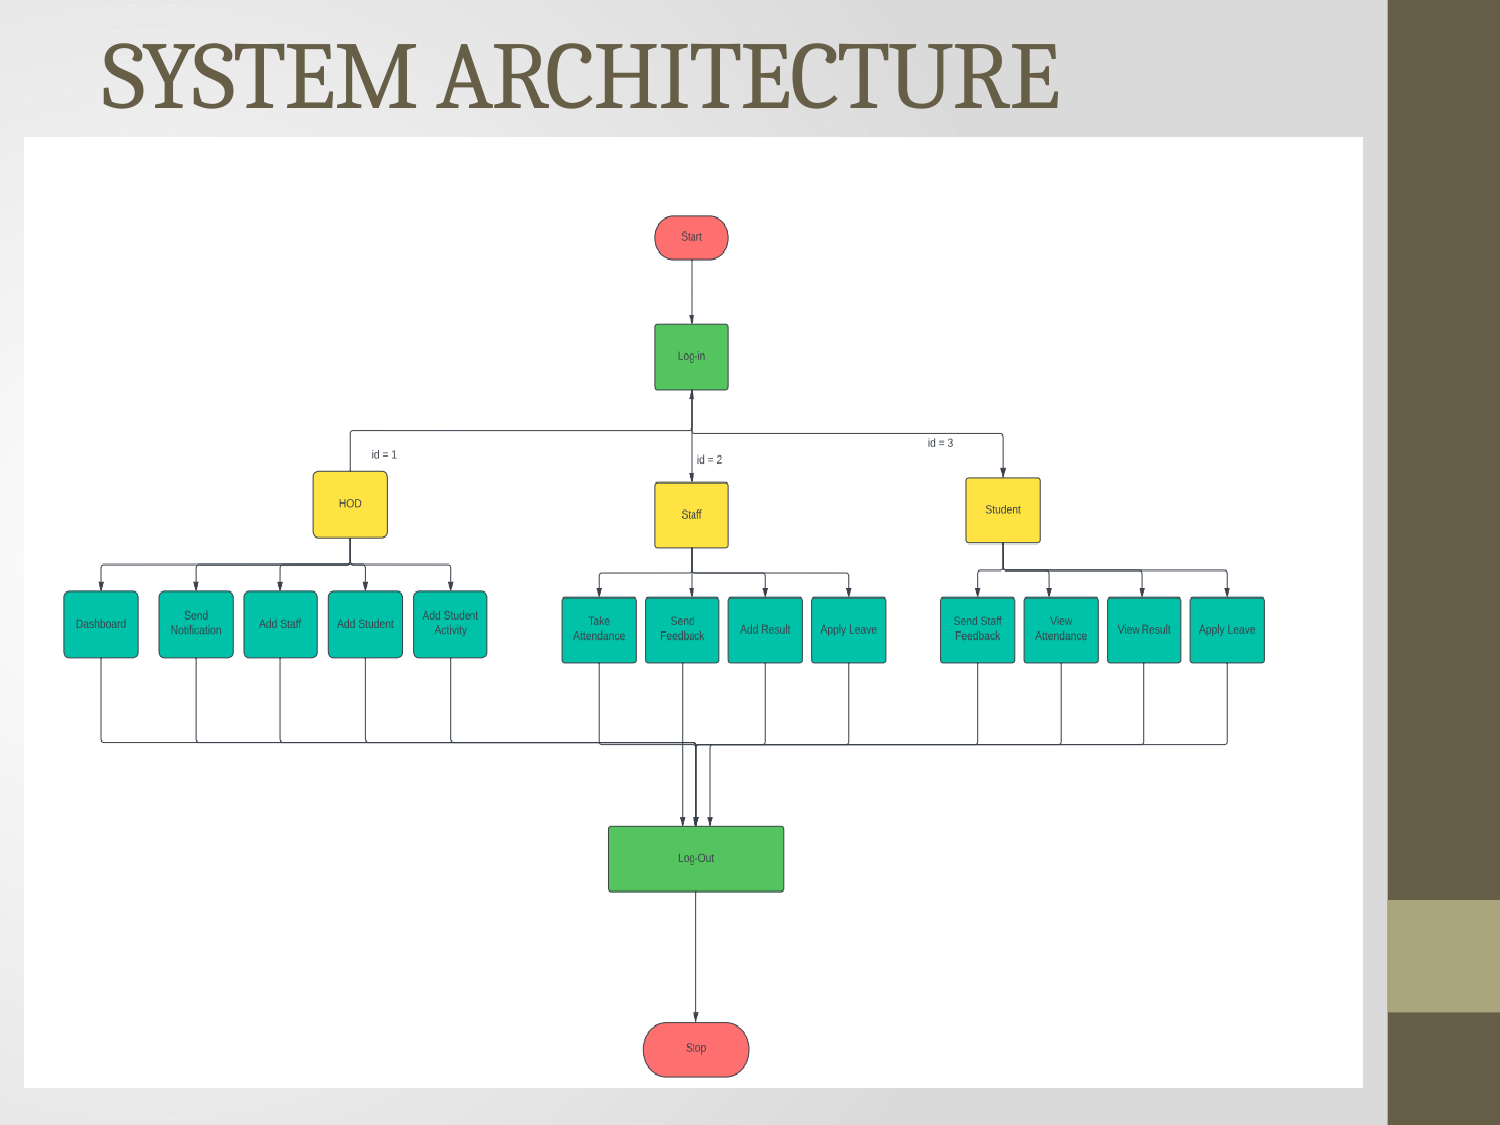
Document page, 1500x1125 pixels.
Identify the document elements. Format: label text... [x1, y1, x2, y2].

title SYSTEM ARCHITECTURE [87, 24, 1322, 115]
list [24, 136, 1363, 1088]
